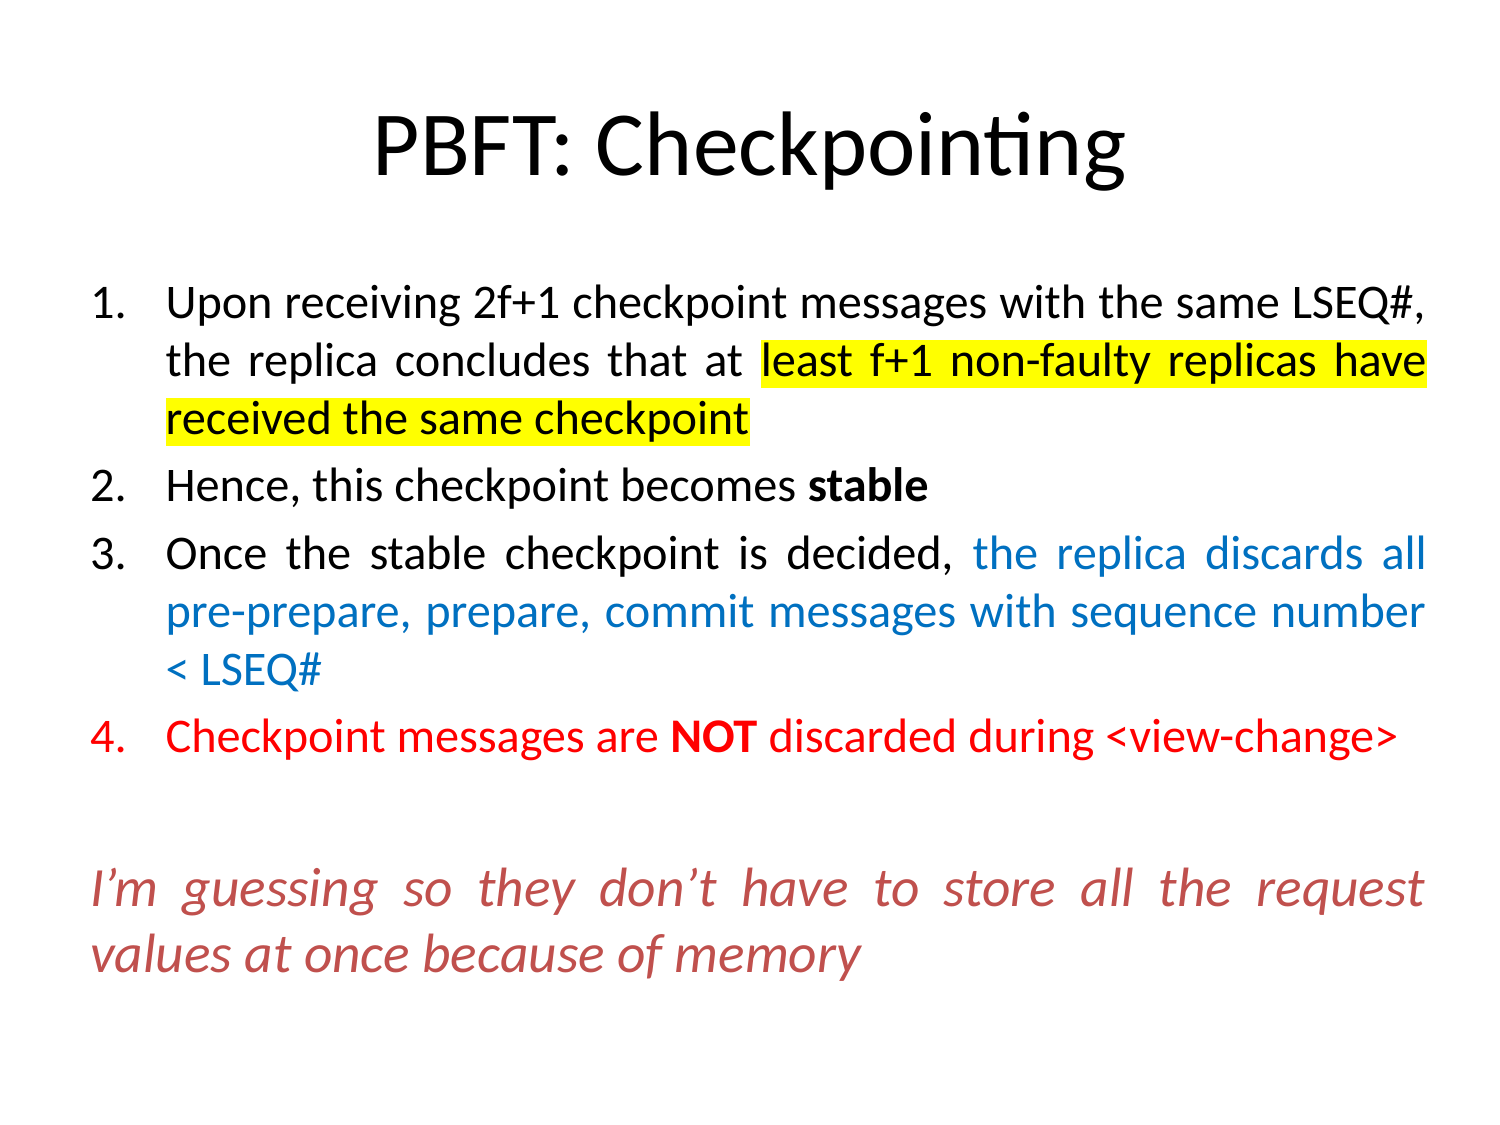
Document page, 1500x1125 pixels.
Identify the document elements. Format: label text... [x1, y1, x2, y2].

list Upon receiving 2f+1 checkpoint messages with the same LSEQ#, the replica concludes that at least f+1 non-faulty replicas have received the same checkpoint Hence, this checkpoint becomes stable Once the stable checkpoint is decided, the replica discards all pre-prepare, prepare, commit messages with sequence number < LSEQ# Checkpoint messages are NOT discarded during <view-change> I’m guessing so they don’t have to store all the request values at once because of memory [75, 262, 1443, 1005]
title PBFT: Checkpointing [75, 45, 1425, 233]
